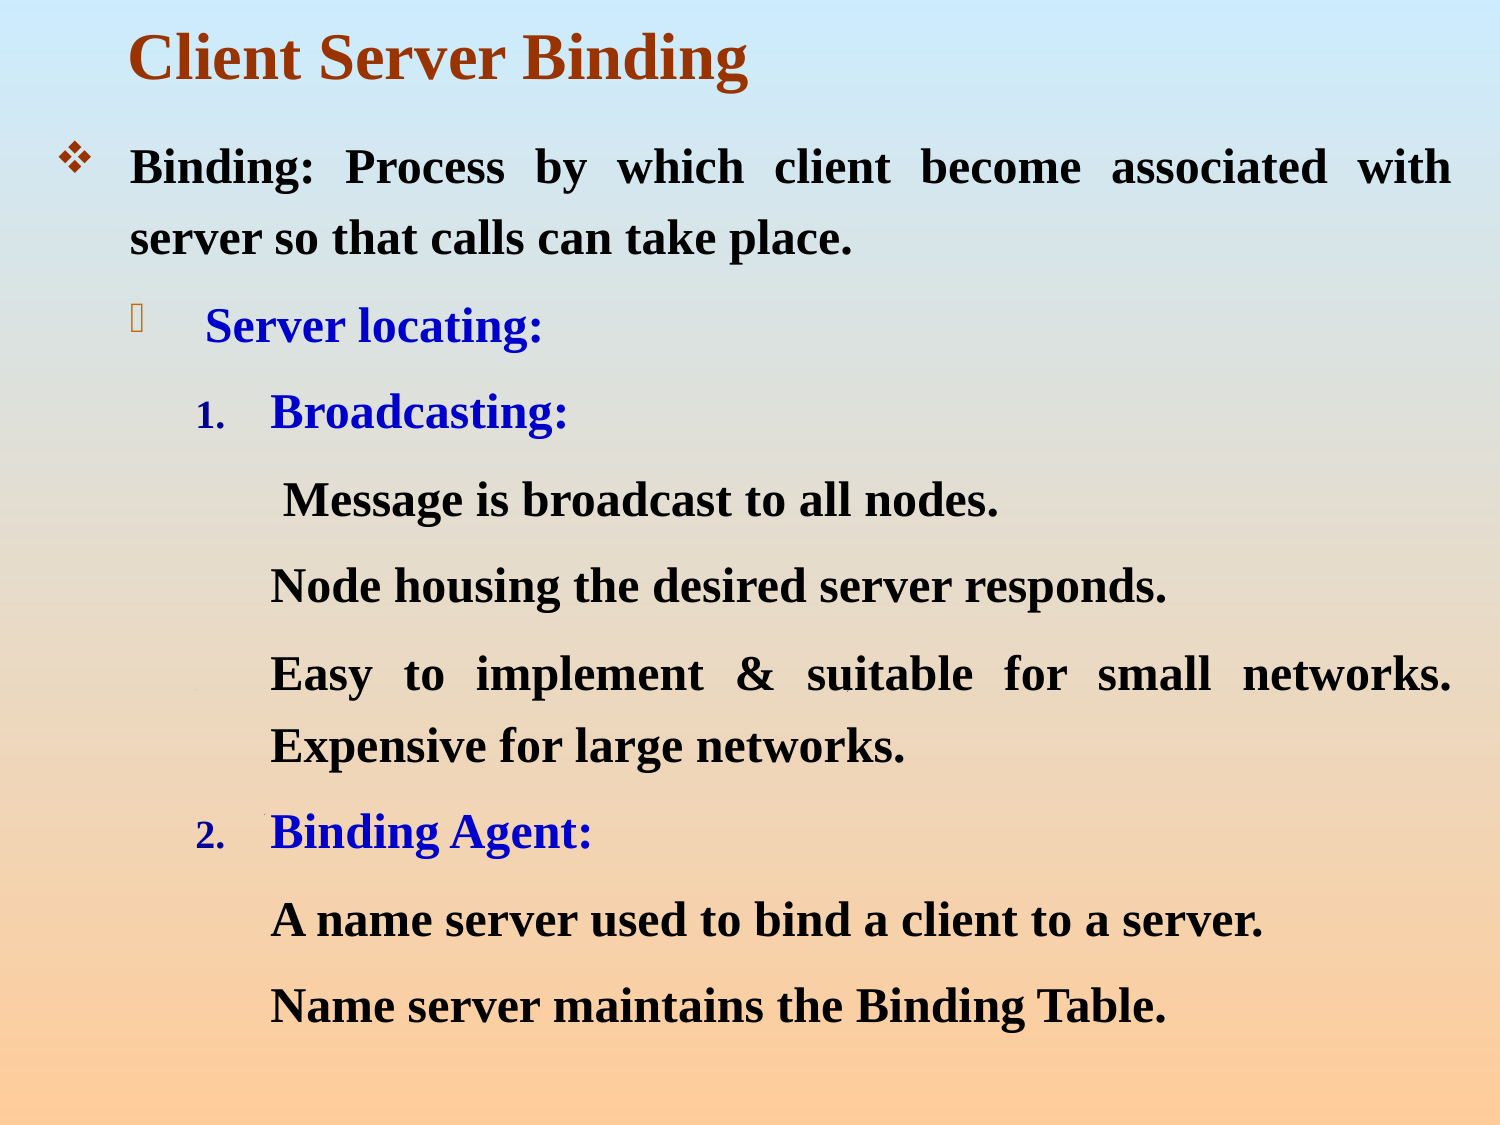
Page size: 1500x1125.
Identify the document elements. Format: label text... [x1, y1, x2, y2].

list Binding: Process by which client become associated with server so that calls can take place. Server locating: Broadcasting: Message is broadcast to all nodes. Node housing the desired server responds. Easy to implement & suitable for small networks. Expensive for large networks. Binding Agent: A name server used to bind a client to a server. Name server maintains the Binding Table. [39, 113, 1468, 1091]
title Client Server Binding [112, 0, 1438, 101]
